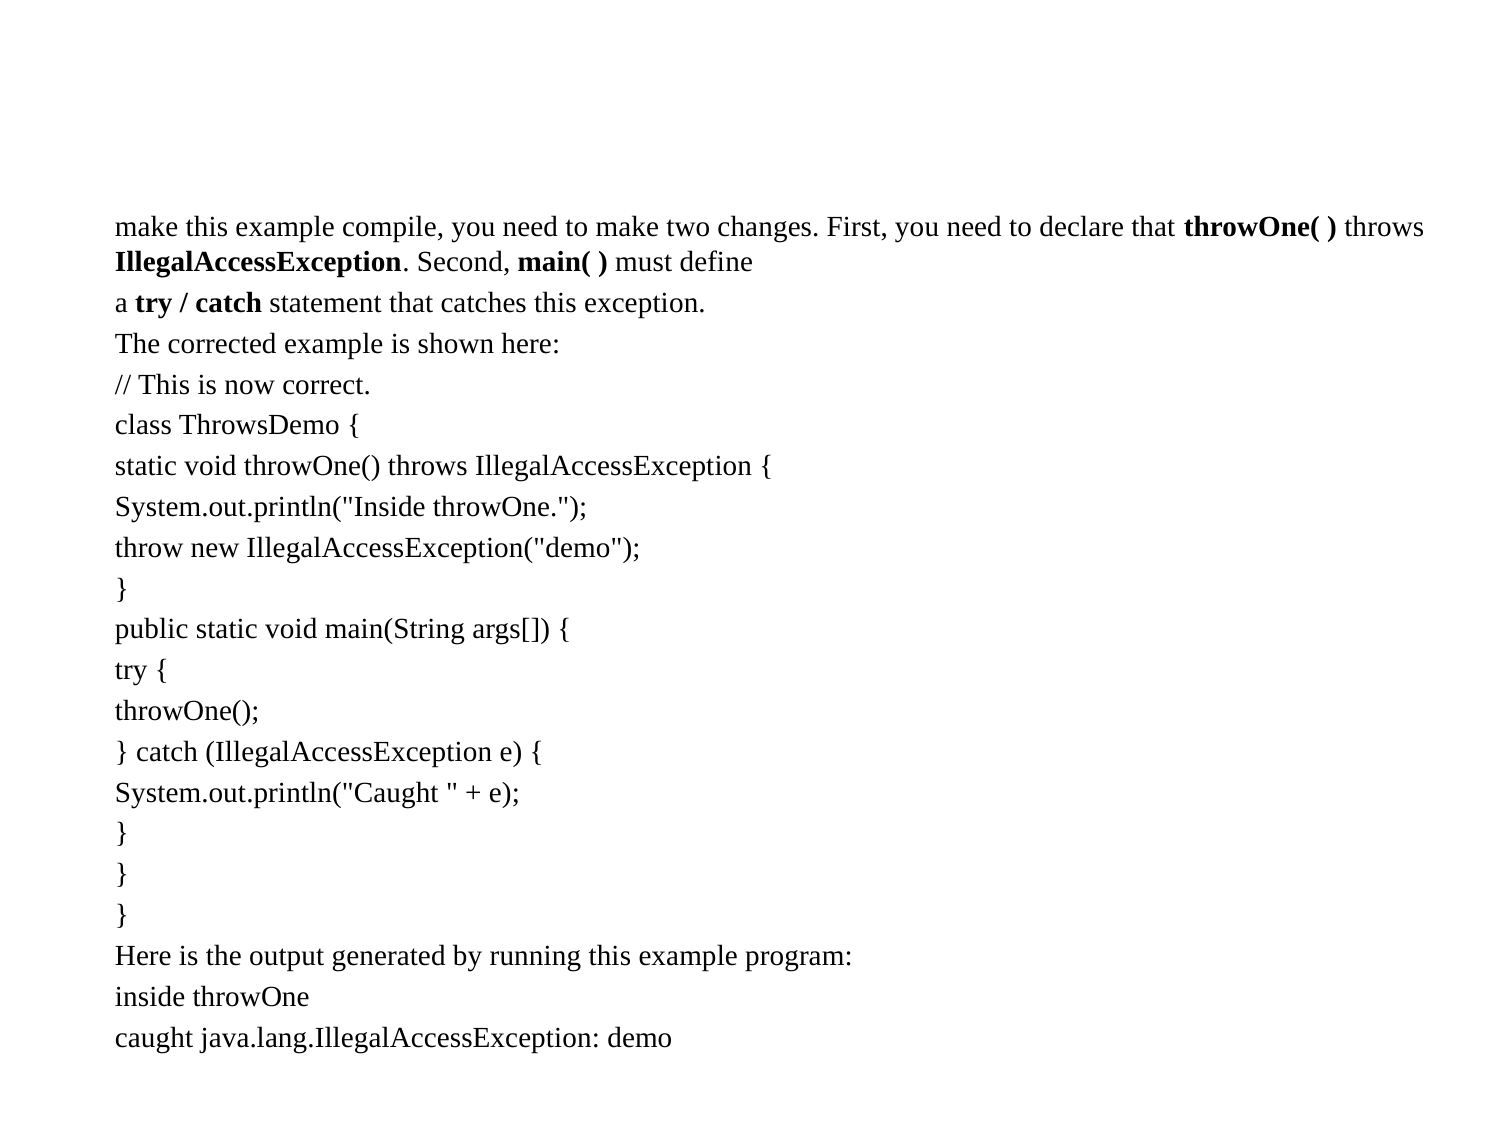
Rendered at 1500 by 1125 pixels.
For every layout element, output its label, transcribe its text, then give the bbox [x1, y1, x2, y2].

list make this example compile, you need to make two changes. First, you need to declare that throwOne( ) throws IllegalAccessException. Second, main( ) must define a try / catch statement that catches this exception. The corrected example is shown here: // This is now correct. class ThrowsDemo { static void throwOne() throws IllegalAccessException { System.out.println("Inside throwOne."); throw new IllegalAccessException("demo"); } public static void main(String args[]) { try { throwOne(); } catch (IllegalAccessException e) { System.out.println("Caught " + e); } } } Here is the output generated by running this example program: inside throwOne caught java.lang.IllegalAccessException: demo [99, 200, 1450, 943]
